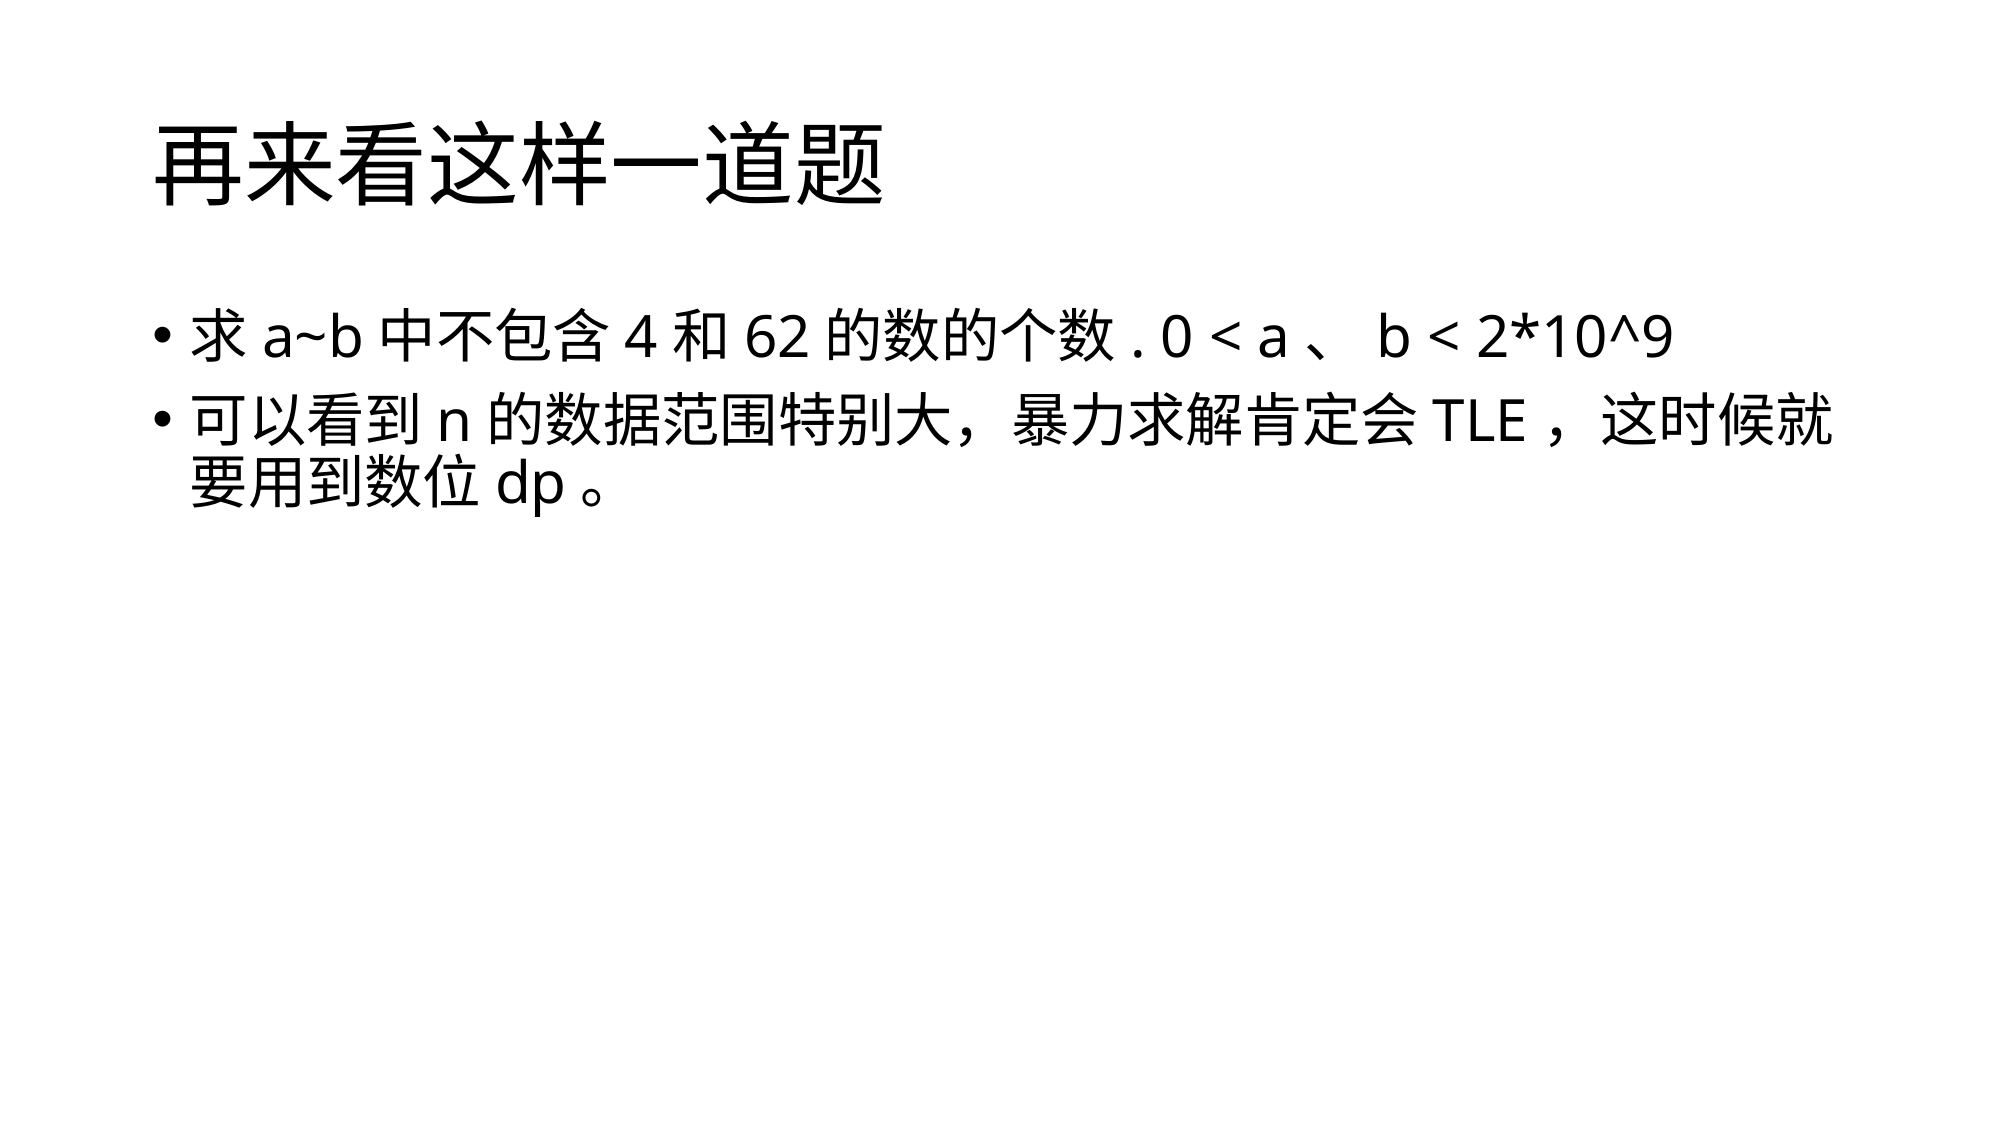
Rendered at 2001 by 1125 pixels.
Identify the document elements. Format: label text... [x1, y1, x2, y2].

title 再来看这样一道题 [137, 59, 1863, 278]
list 求a~b中不包含4和62的数的个数. 0 < a、b < 2*10^9 可以看到n的数据范围特别大，暴力求解肯定会TLE，这时候就要用到数位dp。 [137, 299, 1863, 1014]
